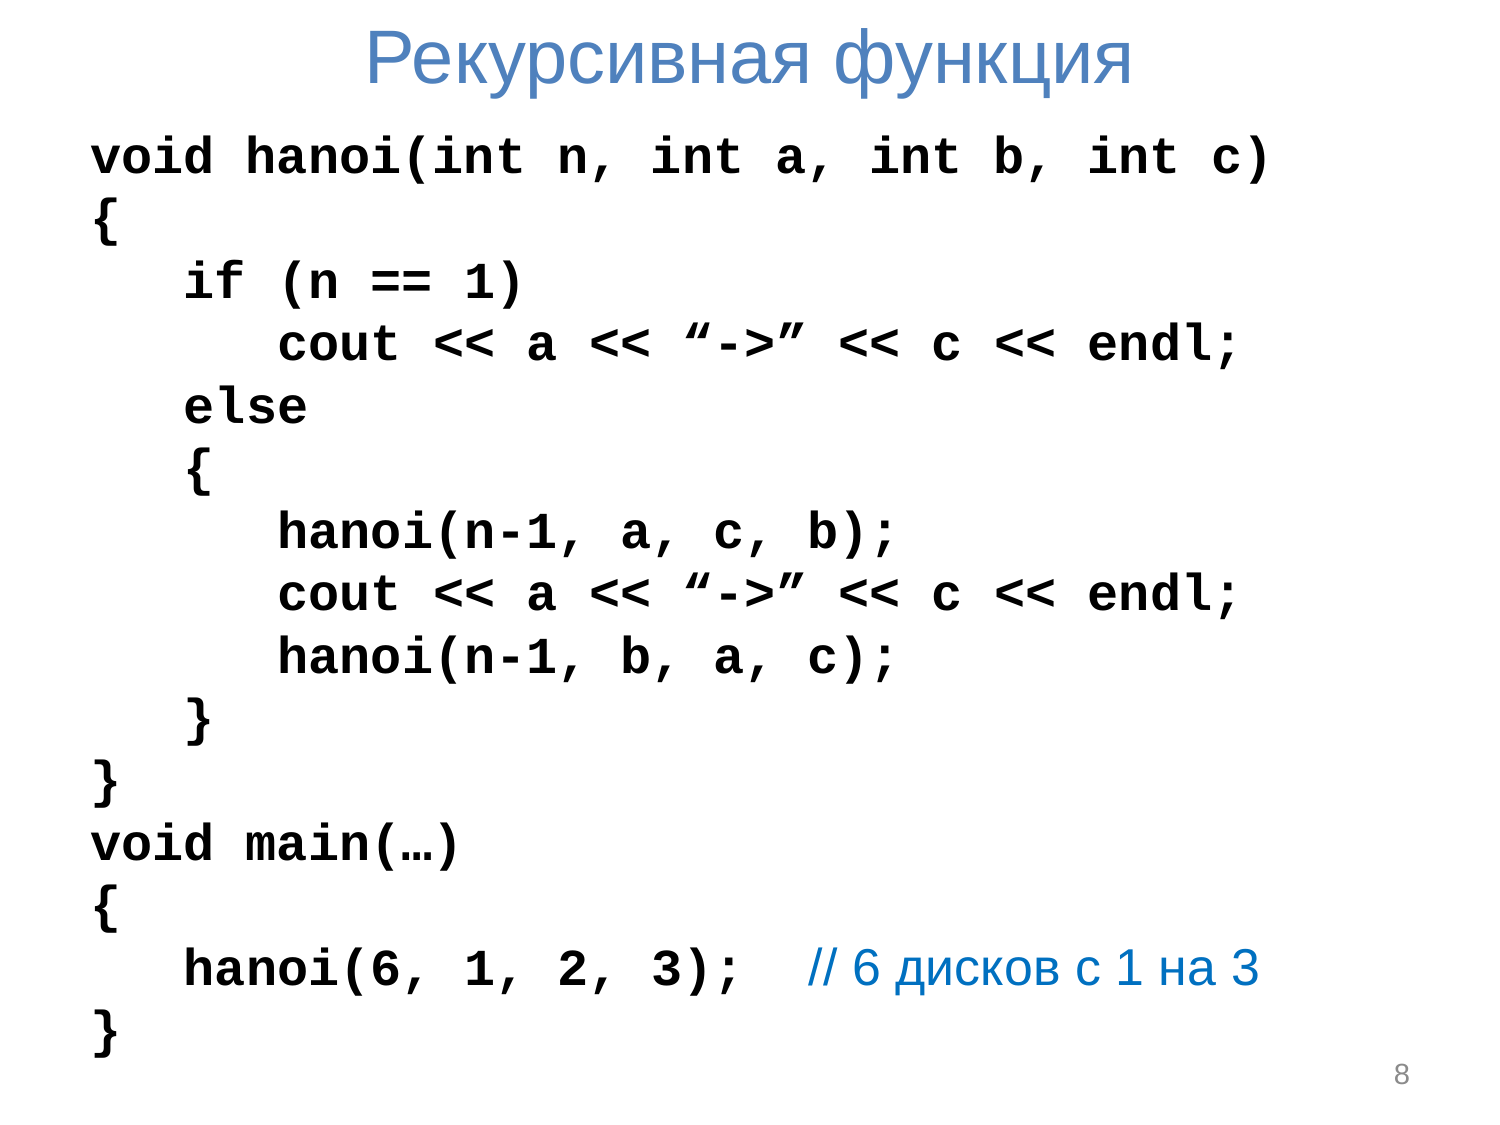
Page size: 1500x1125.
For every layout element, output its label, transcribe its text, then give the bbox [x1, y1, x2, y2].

list void hanoi(int n, int a, int b, int c) { if (n == 1) cout << a << “->” << c << endl; else { hanoi(n-1, a, c, b); cout << a << “->” << c << endl; hanoi(n-1, b, a, c); } } void main(…) { hanoi(6, 1, 2, 3); // 6 дисков с 1 на 3 } [75, 113, 1425, 1103]
text_box [1074, 1024, 1425, 1103]
title Рекурсивная функция [35, 1, 1465, 107]
